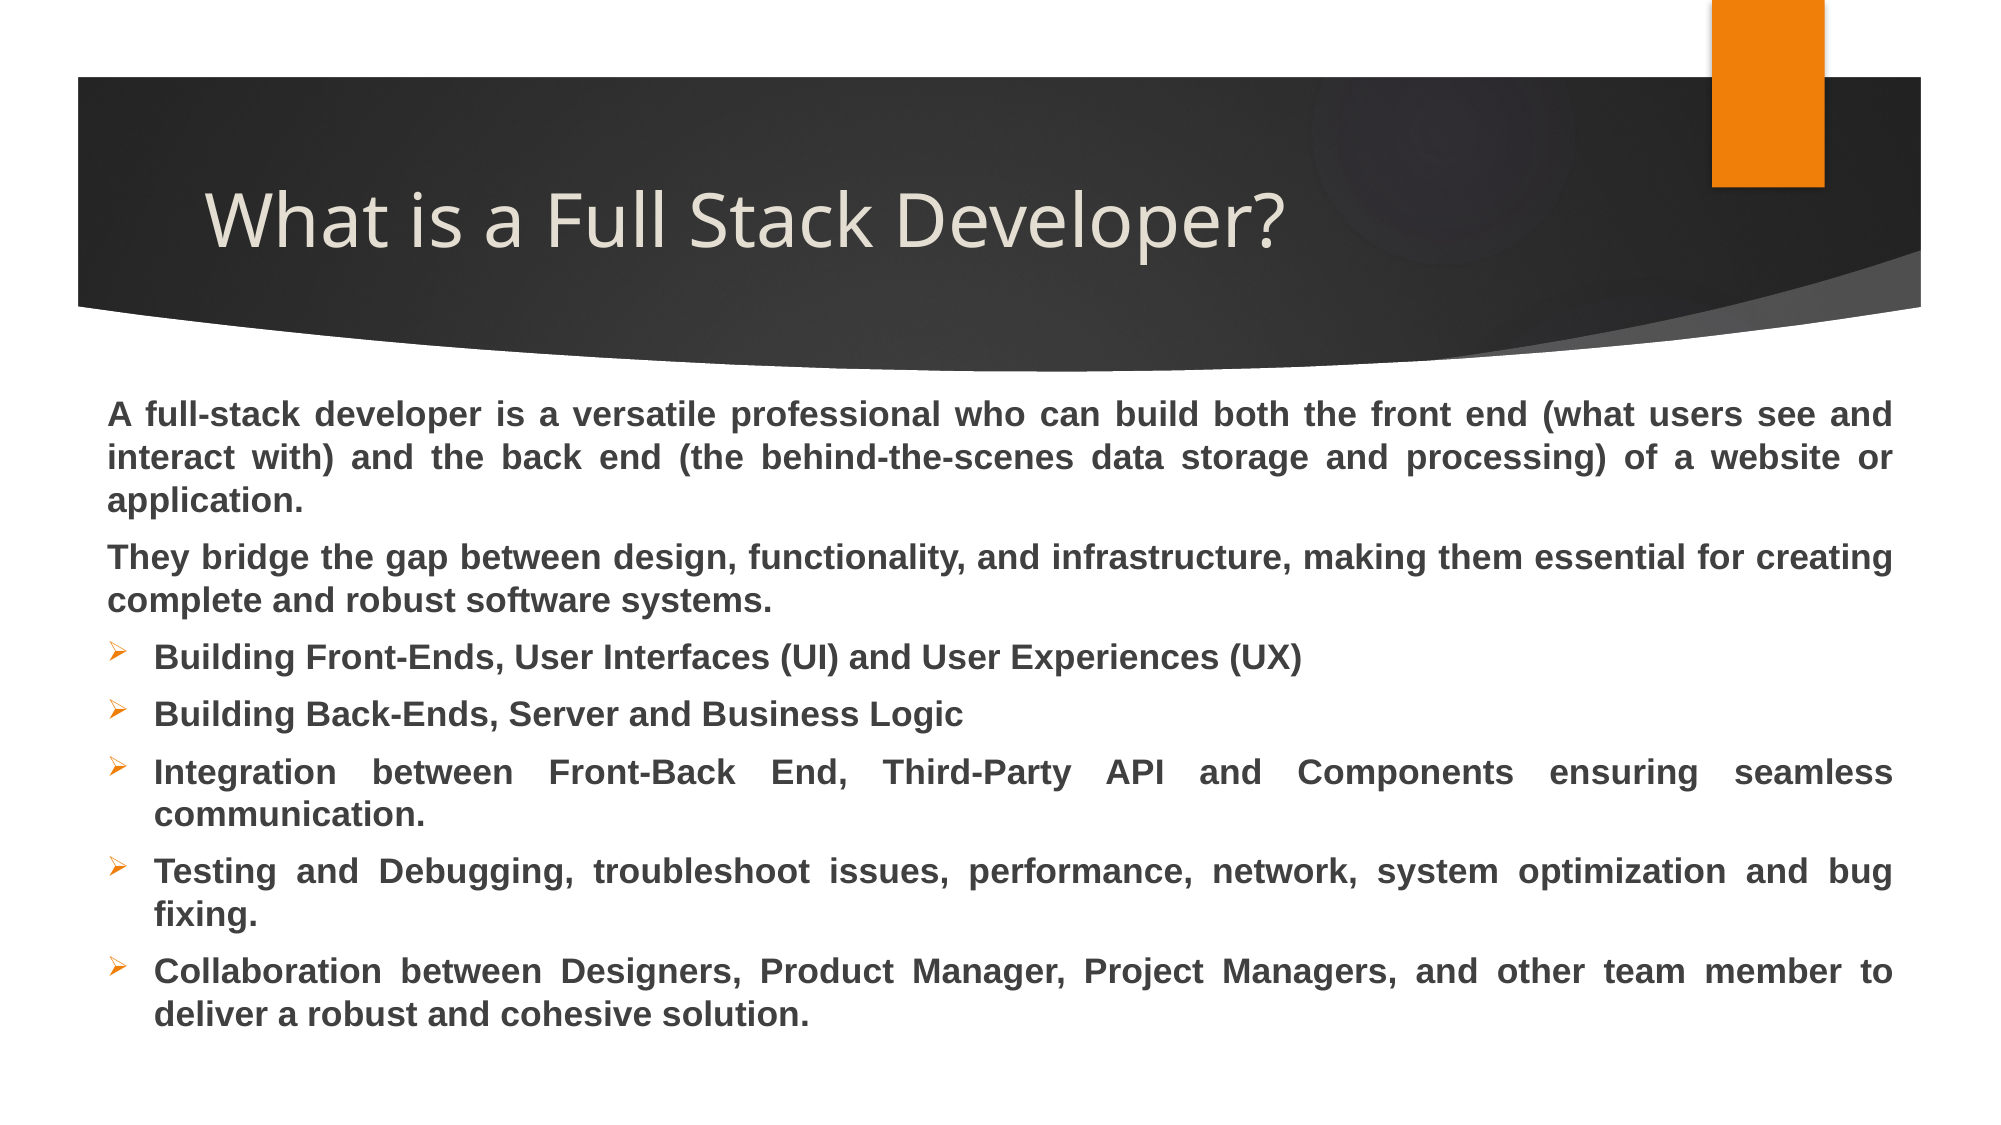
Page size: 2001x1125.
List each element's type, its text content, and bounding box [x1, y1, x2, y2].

list A full-stack developer is a versatile professional who can build both the front end (what users see and interact with) and the back end (the behind-the-scenes data storage and processing) of a website or application. They bridge the gap between design, functionality, and infrastructure, making them essential for creating complete and robust software systems. Building Front-Ends, User Interfaces (UI) and User Experiences (UX) Building Back-Ends, Server and Business Logic Integration between Front-Back End, Third-Party API and Components ensuring seamless communication. Testing and Debugging, troubleshoot issues, performance, network, system optimization and bug fixing. Collaboration between Designers, Product Manager, Project Managers, and other team member to deliver a robust and cohesive solution. [92, 383, 1911, 1049]
title What is a Full Stack Developer? [189, 159, 1627, 276]
